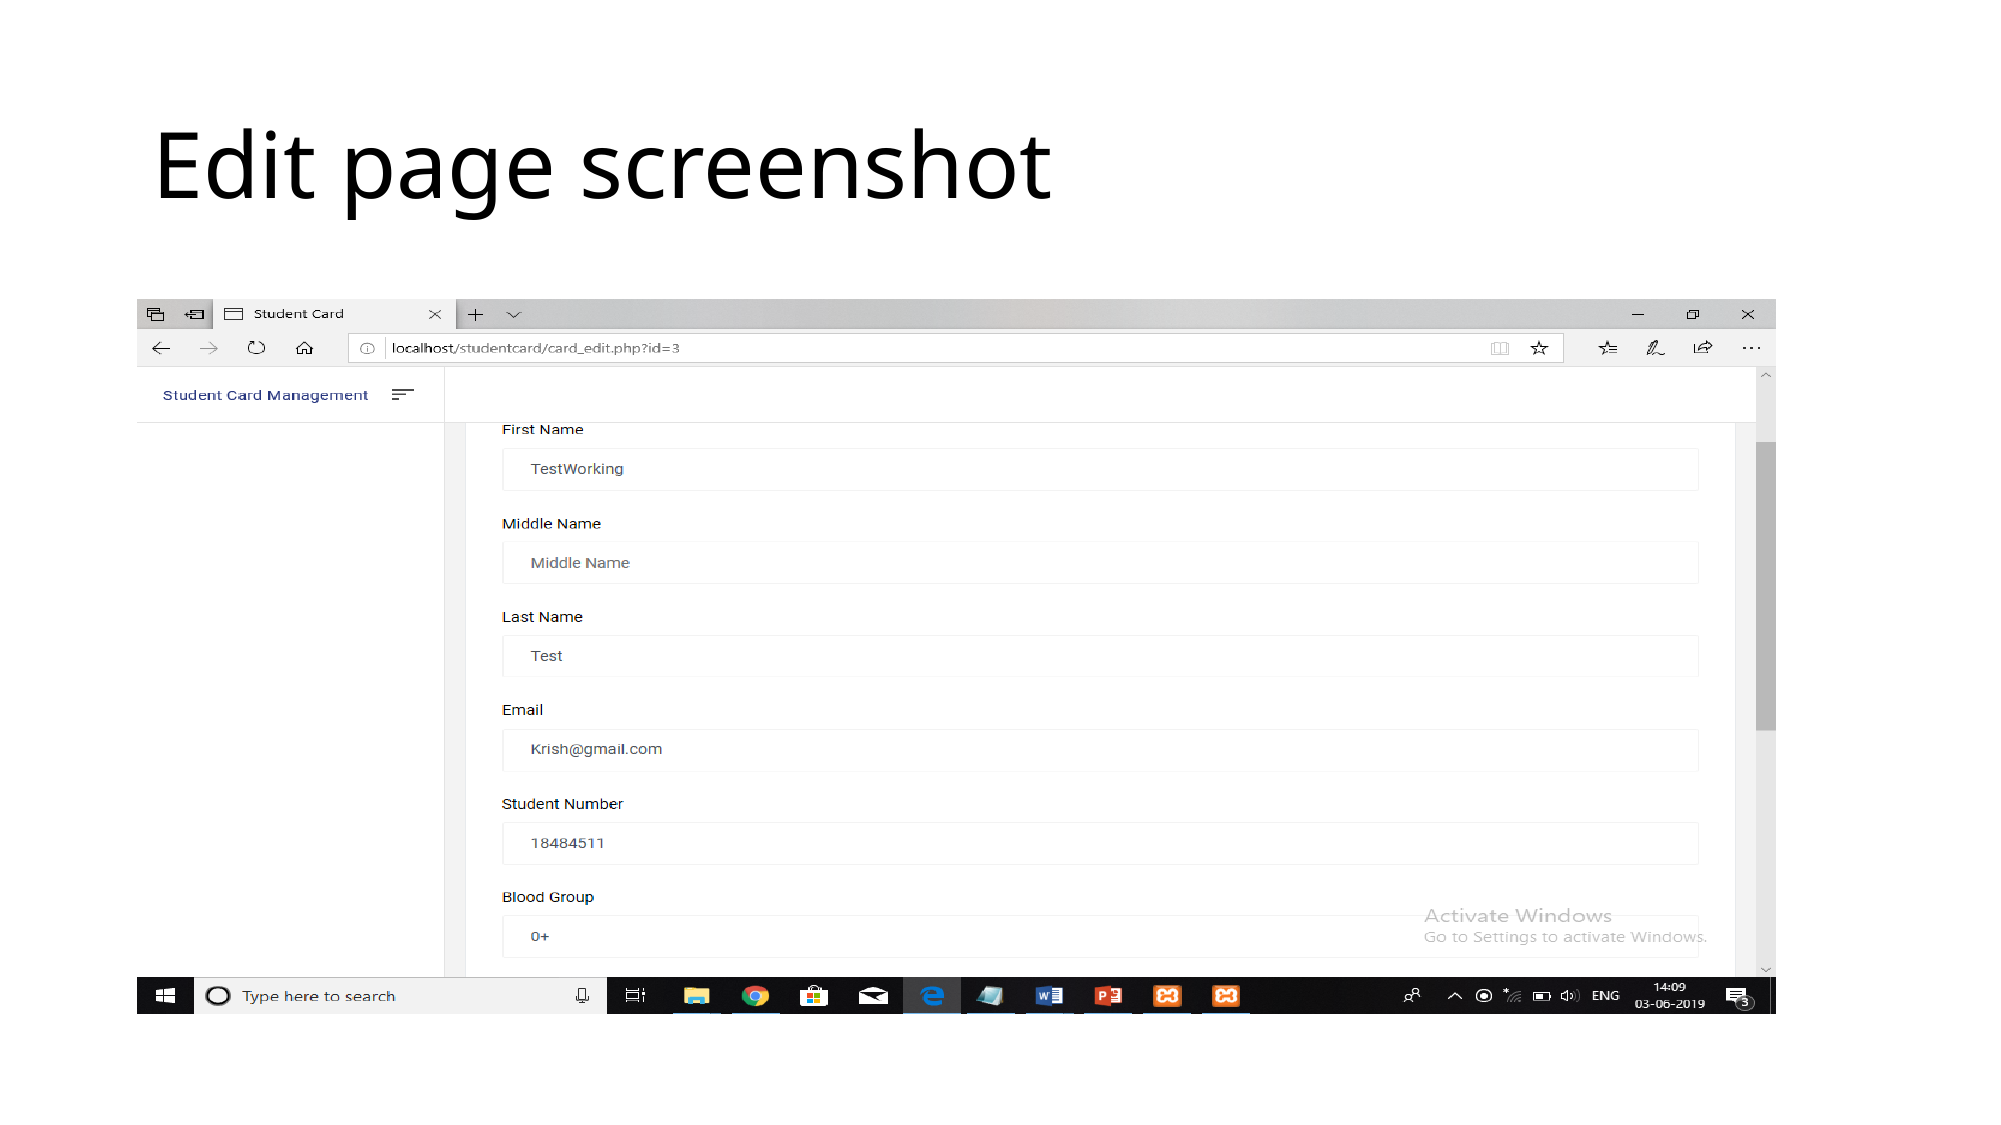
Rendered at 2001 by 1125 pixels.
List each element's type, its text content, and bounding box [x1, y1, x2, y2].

title Edit page screenshot [137, 59, 1863, 278]
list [137, 299, 1776, 1014]
